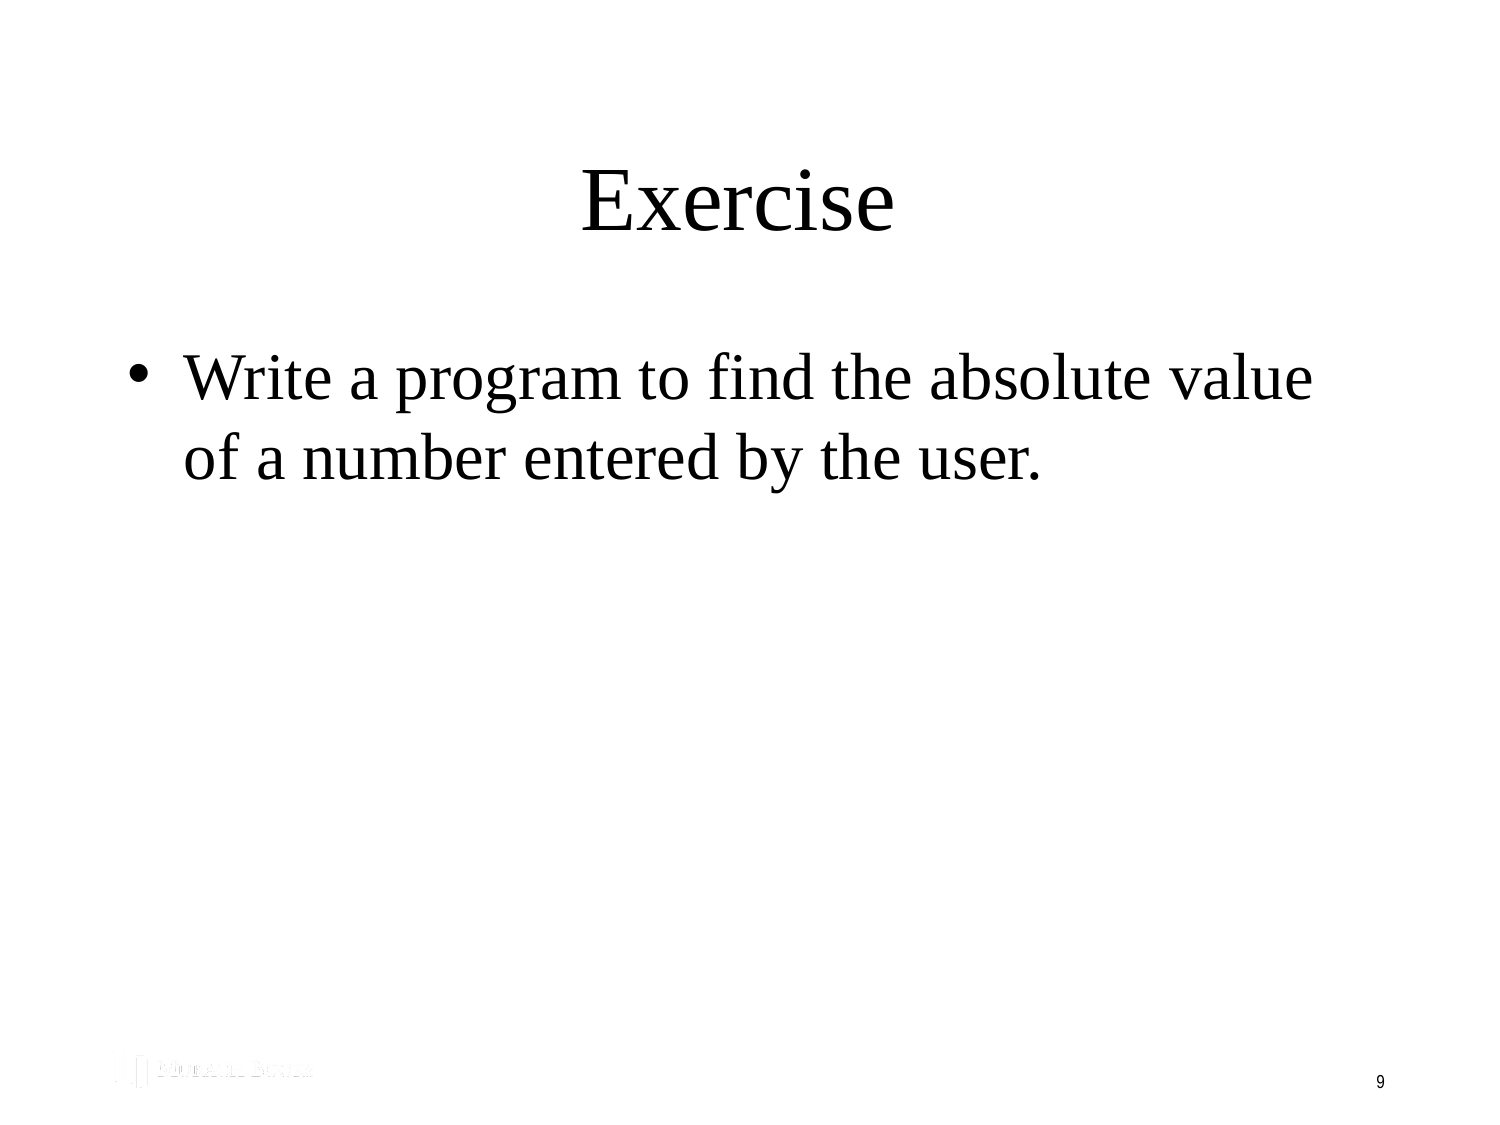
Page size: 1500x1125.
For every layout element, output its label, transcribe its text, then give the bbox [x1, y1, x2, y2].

picture [111, 1049, 313, 1088]
title Exercise [112, 99, 1388, 288]
slide_number 9 [1087, 1025, 1400, 1100]
list Write a program to find the absolute value of a number entered by the user. [112, 324, 1388, 1000]
